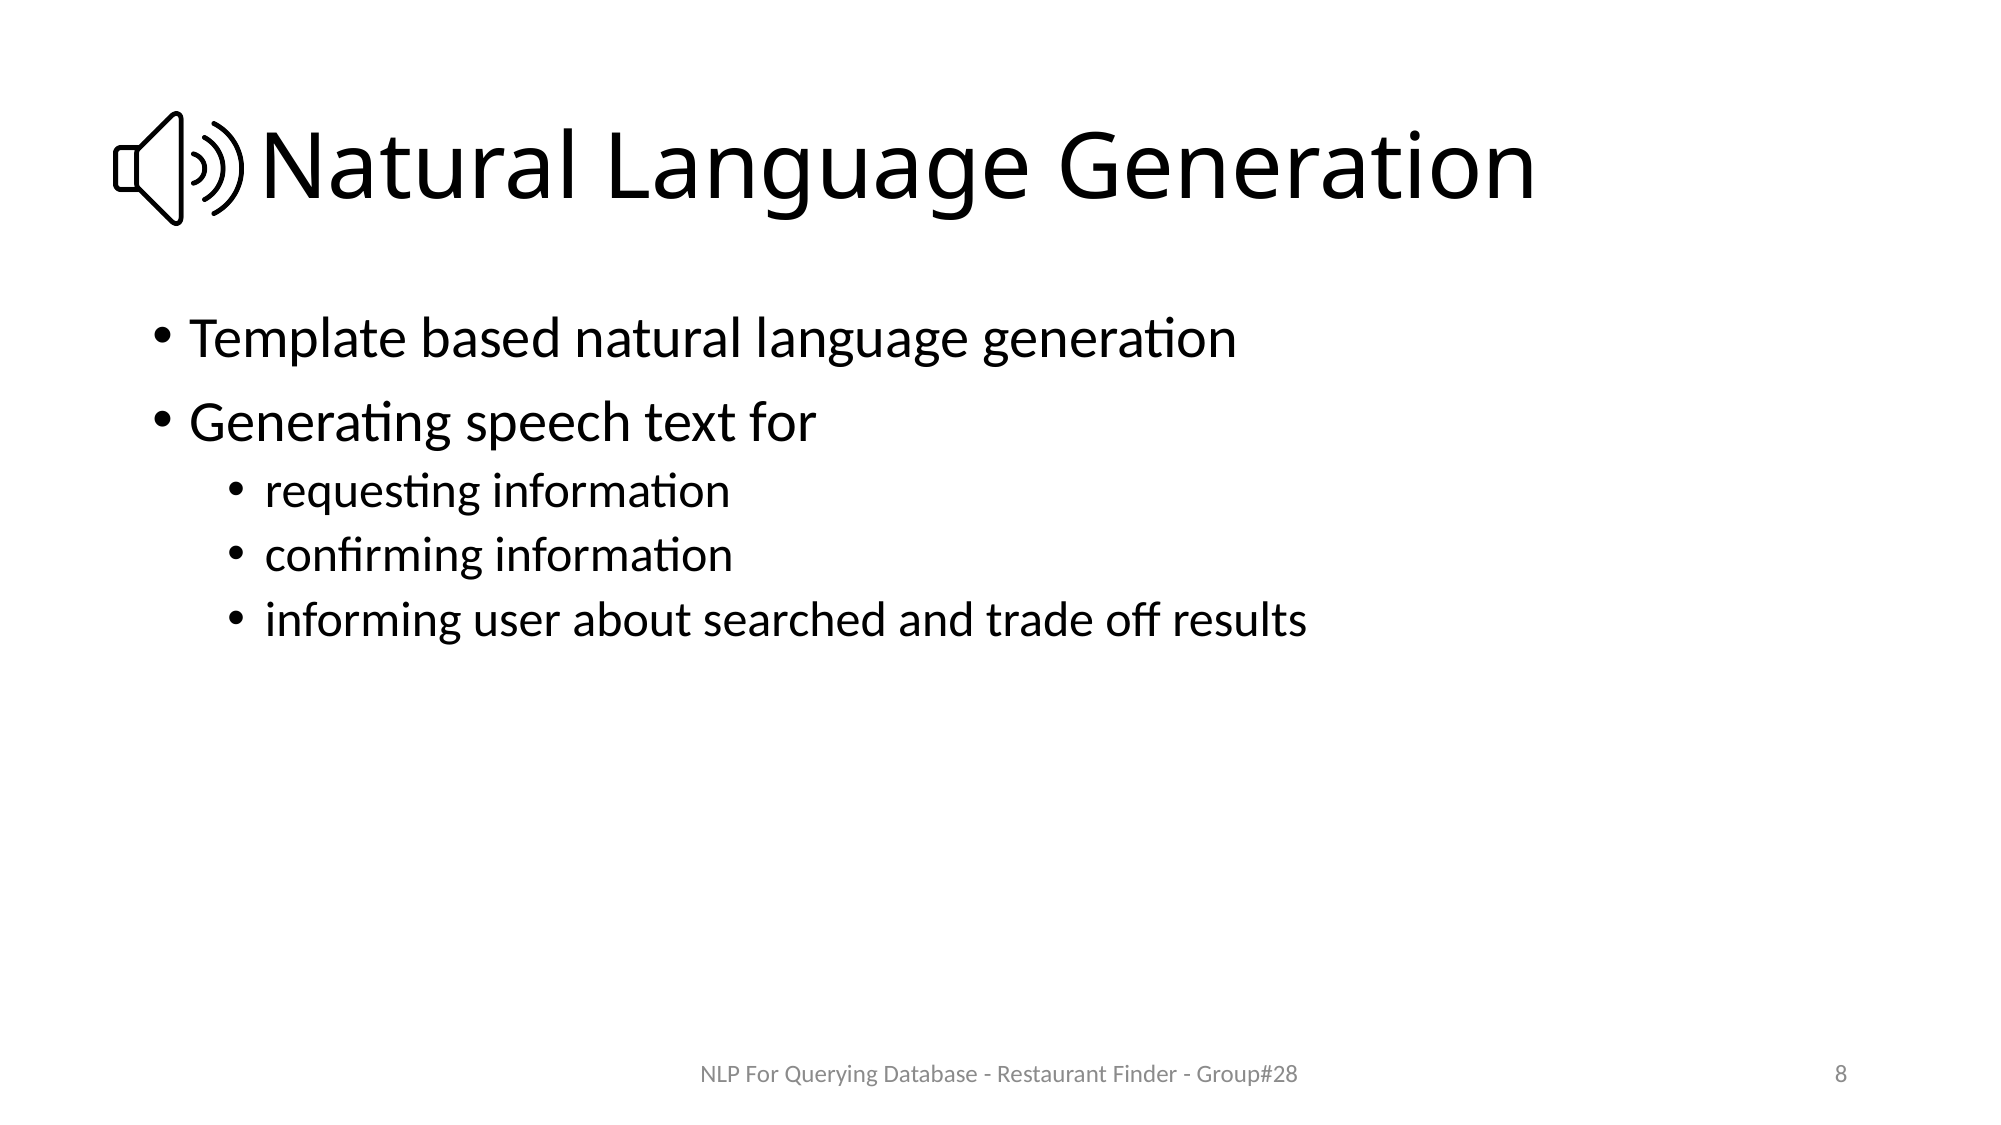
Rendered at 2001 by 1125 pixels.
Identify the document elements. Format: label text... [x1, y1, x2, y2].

list Template based natural language generation Generating speech text for requesting information confirming information informing user about searched and trade off results [137, 299, 1863, 1014]
picture [113, 103, 244, 234]
slide_number 8 [1412, 1042, 1863, 1103]
title Natural Language Generation [243, 59, 1863, 278]
footer NLP For Querying Database - Restaurant Finder - Group#28 [662, 1042, 1338, 1103]
